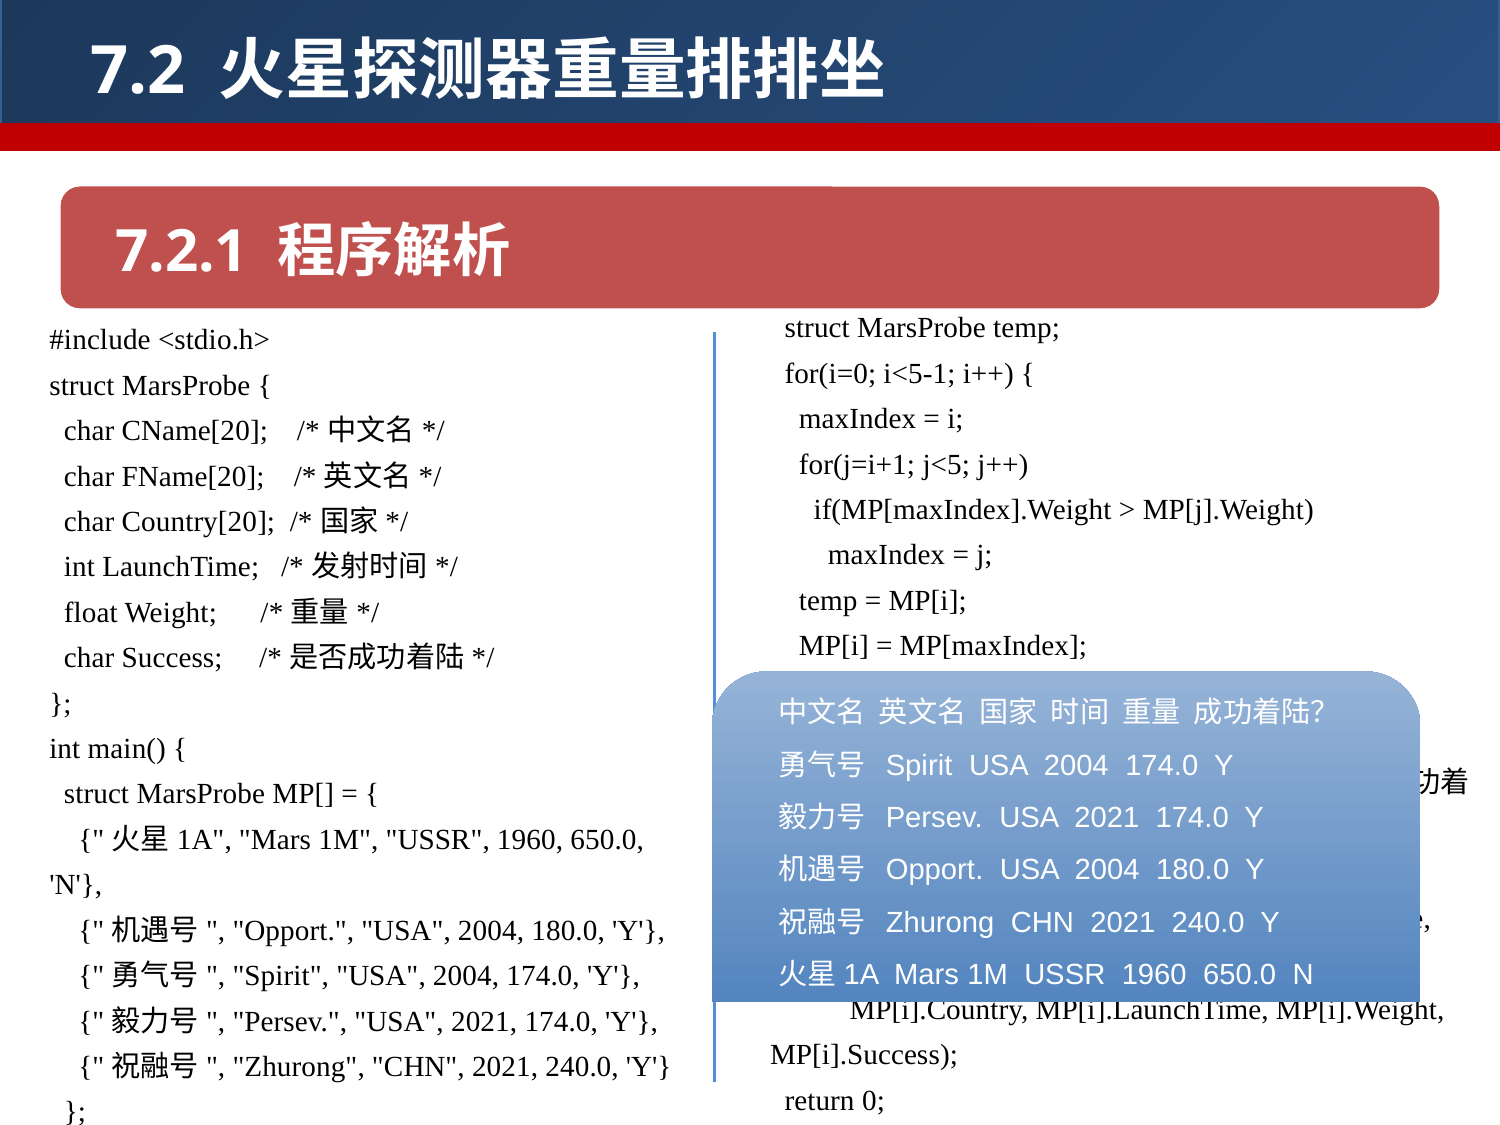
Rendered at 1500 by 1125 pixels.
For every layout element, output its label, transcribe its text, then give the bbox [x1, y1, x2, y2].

text_box [719, 671, 1421, 1003]
list 7.2.1 程序解析 [100, 205, 1412, 289]
list 7.2 火星探测器重量排排坐 [74, 18, 1459, 109]
list #include <stdio.h> struct MarsProbe { char CName[20]; /*中文名*/ char FName[20]; /*英文名*/ char Country[20]; /*国家*/ int LaunchTime; /*发射时间*/ float Weight; /*重量*/ char Success; /*是否成功着陆*/ }; int main() { struct MarsProbe MP[] = { {"火星1A", "Mars 1M", "USSR", 1960, 650.0, 'N'}, {"机遇号", "Opport.", "USA", 2004, 180.0, 'Y'}, {"勇气号", "Spirit", "USA", 2004, 174.0, 'Y'}, {"毅力号", "Persev.", "USA", 2021, 174.0, 'Y'}, {"祝融号", "Zhurong", "CHN", 2021, 240.0, 'Y'} }; int i, j, maxIndex; [0, 302, 715, 1125]
text_box struct MarsProbe temp; for(i=0; i<5-1; i++) { maxIndex = i; for(j=i+1; j<5; j++) if(MP[maxIndex].Weight > MP[j].Weight) maxIndex = j; temp = MP[i]; MP[i] = MP[maxIndex]; MP[maxIndex] = temp; } printf("中文名\t英文名\t国家\t时间\t重量\t成功着陆？\n"); for(i=0; i<5; i++) printf("%s\t%s\t%s\t%d\t%.1f\t%c\n", MP[i].CName, MP[i].FName, MP[i].Country, MP[i].LaunchTime, MP[i].Weight, MP[i].Success); return 0; } [667, 290, 1500, 1059]
text_box 中文名 英文名 国家 时间 重量 成功着陆？ 勇气号 Spirit USA 2004 174.0 Y 毅力号 Persev. USA 2021 174.0 Y 机遇号 Opport. USA 2004 180.0 Y 祝融号 Zhurong CHN 2021 240.0 Y 火星1A Mars 1M USSR 1960 650.0 N [763, 668, 1370, 999]
